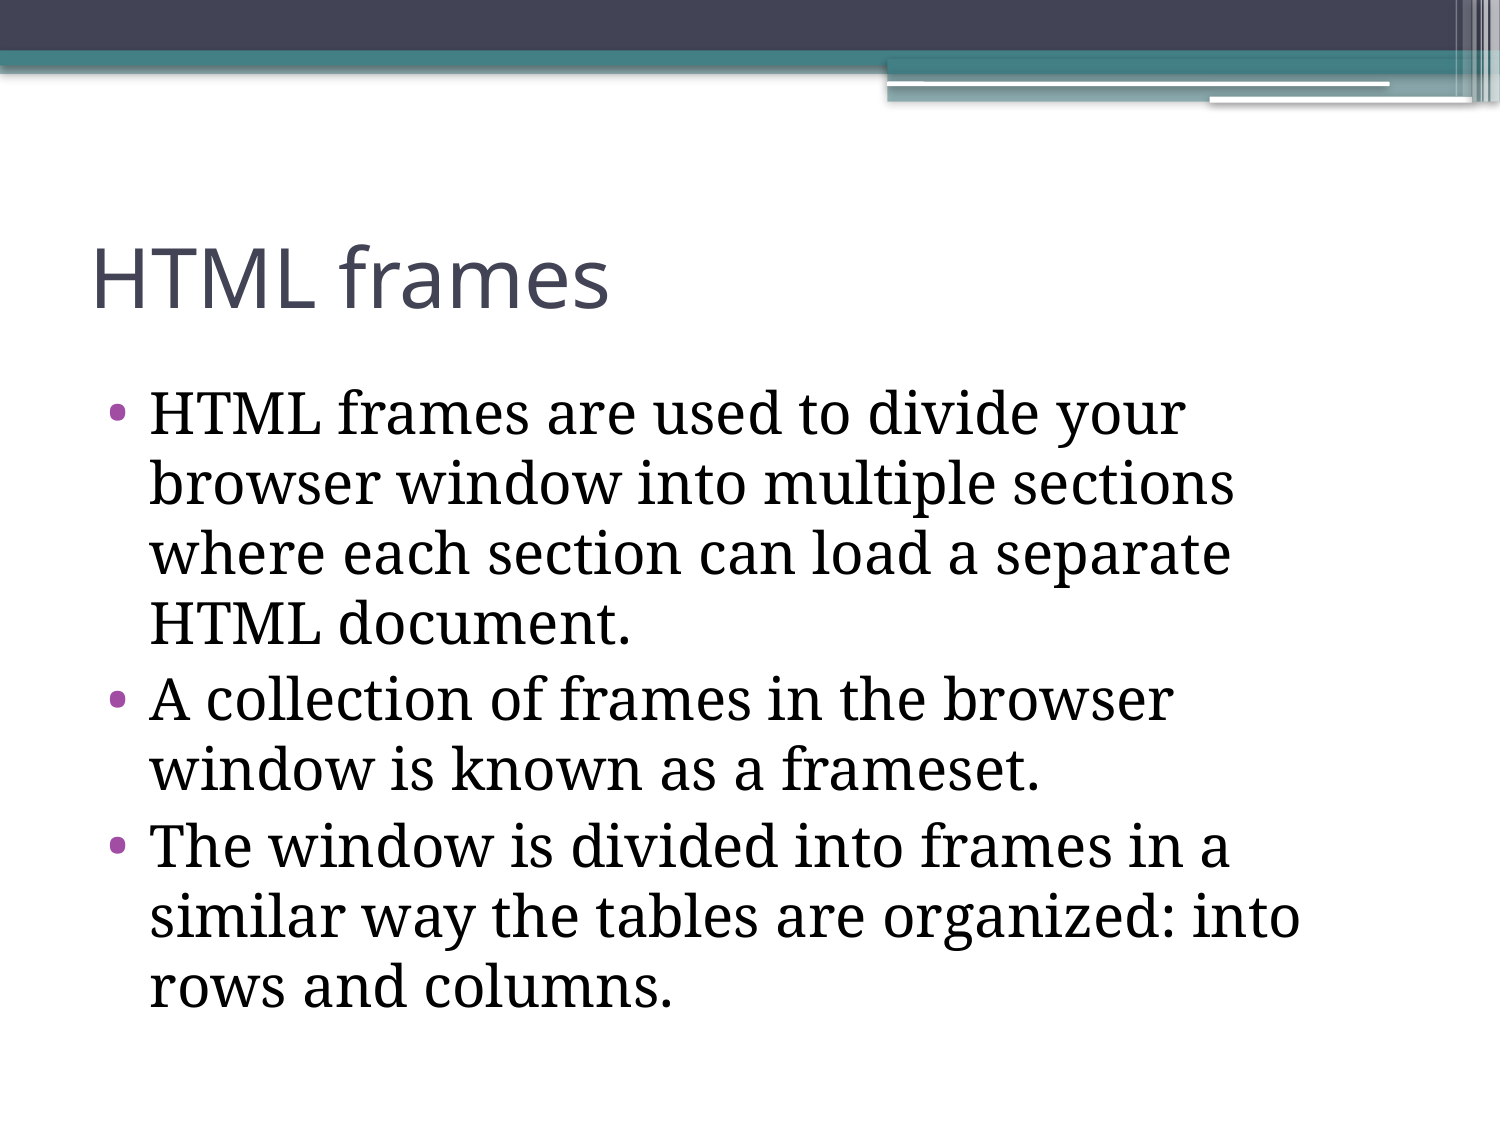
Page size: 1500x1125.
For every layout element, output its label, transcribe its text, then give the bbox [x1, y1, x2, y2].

list HTML frames are used to divide your browser window into multiple sections where each section can load a separate HTML document. A collection of frames in the browser window is known as a frameset. The window is divided into frames in a similar way the tables are organized: into rows and columns. [75, 368, 1425, 1079]
title HTML frames [75, 187, 1425, 363]
